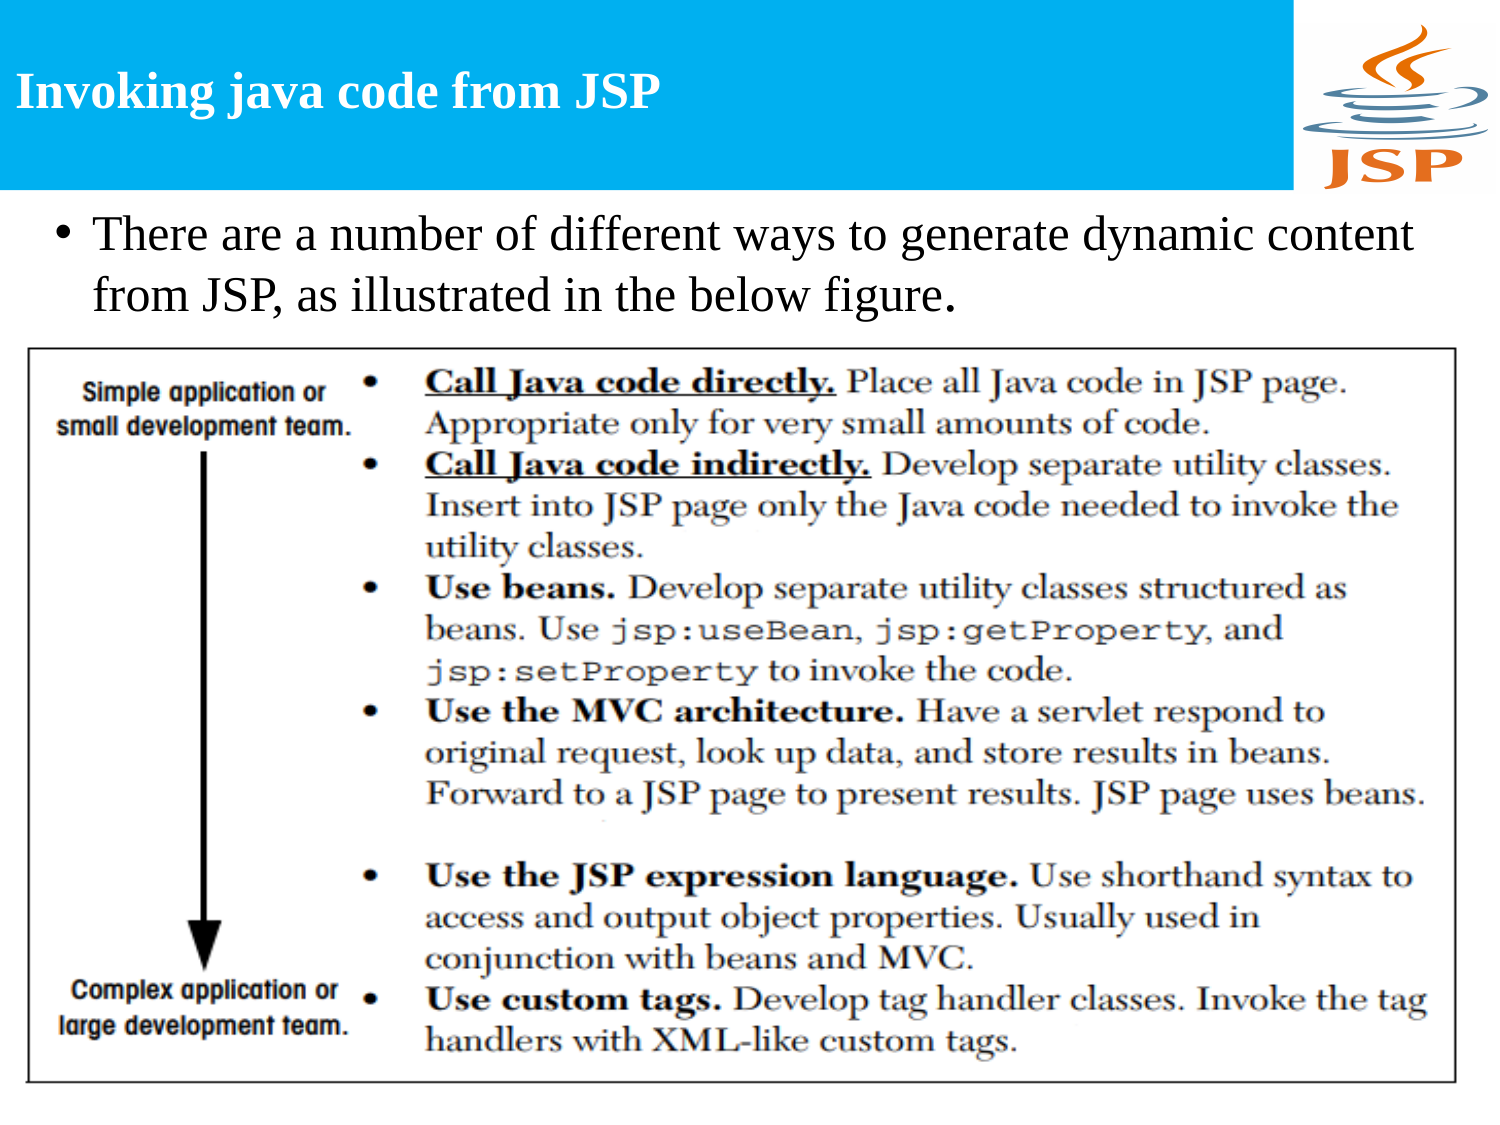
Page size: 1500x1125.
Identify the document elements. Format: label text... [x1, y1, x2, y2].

picture [1293, 23, 1496, 194]
title Invoking java code from JSP [0, 0, 1294, 191]
list There are a number of different ways to generate dynamic content from JSP, as illustrated in the below figure. [39, 200, 1460, 339]
picture [22, 339, 1461, 1088]
